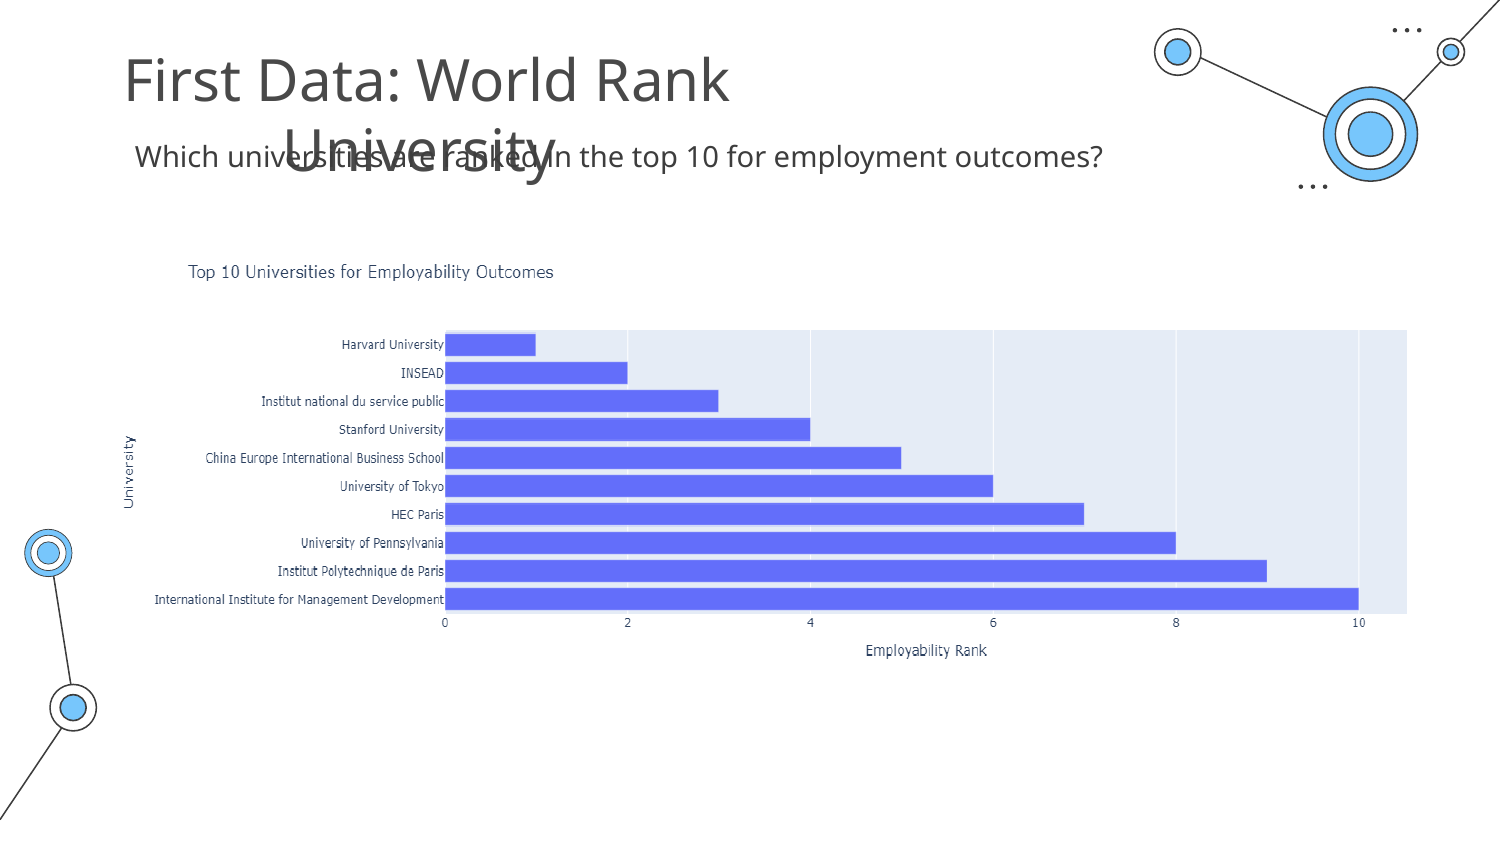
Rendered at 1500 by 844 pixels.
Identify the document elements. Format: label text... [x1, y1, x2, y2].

picture [119, 225, 1480, 699]
text_box Which universities are ranked in the top 10 for employment outcomes? [112, 122, 1207, 209]
title First Data: World Rank University [0, 28, 855, 123]
